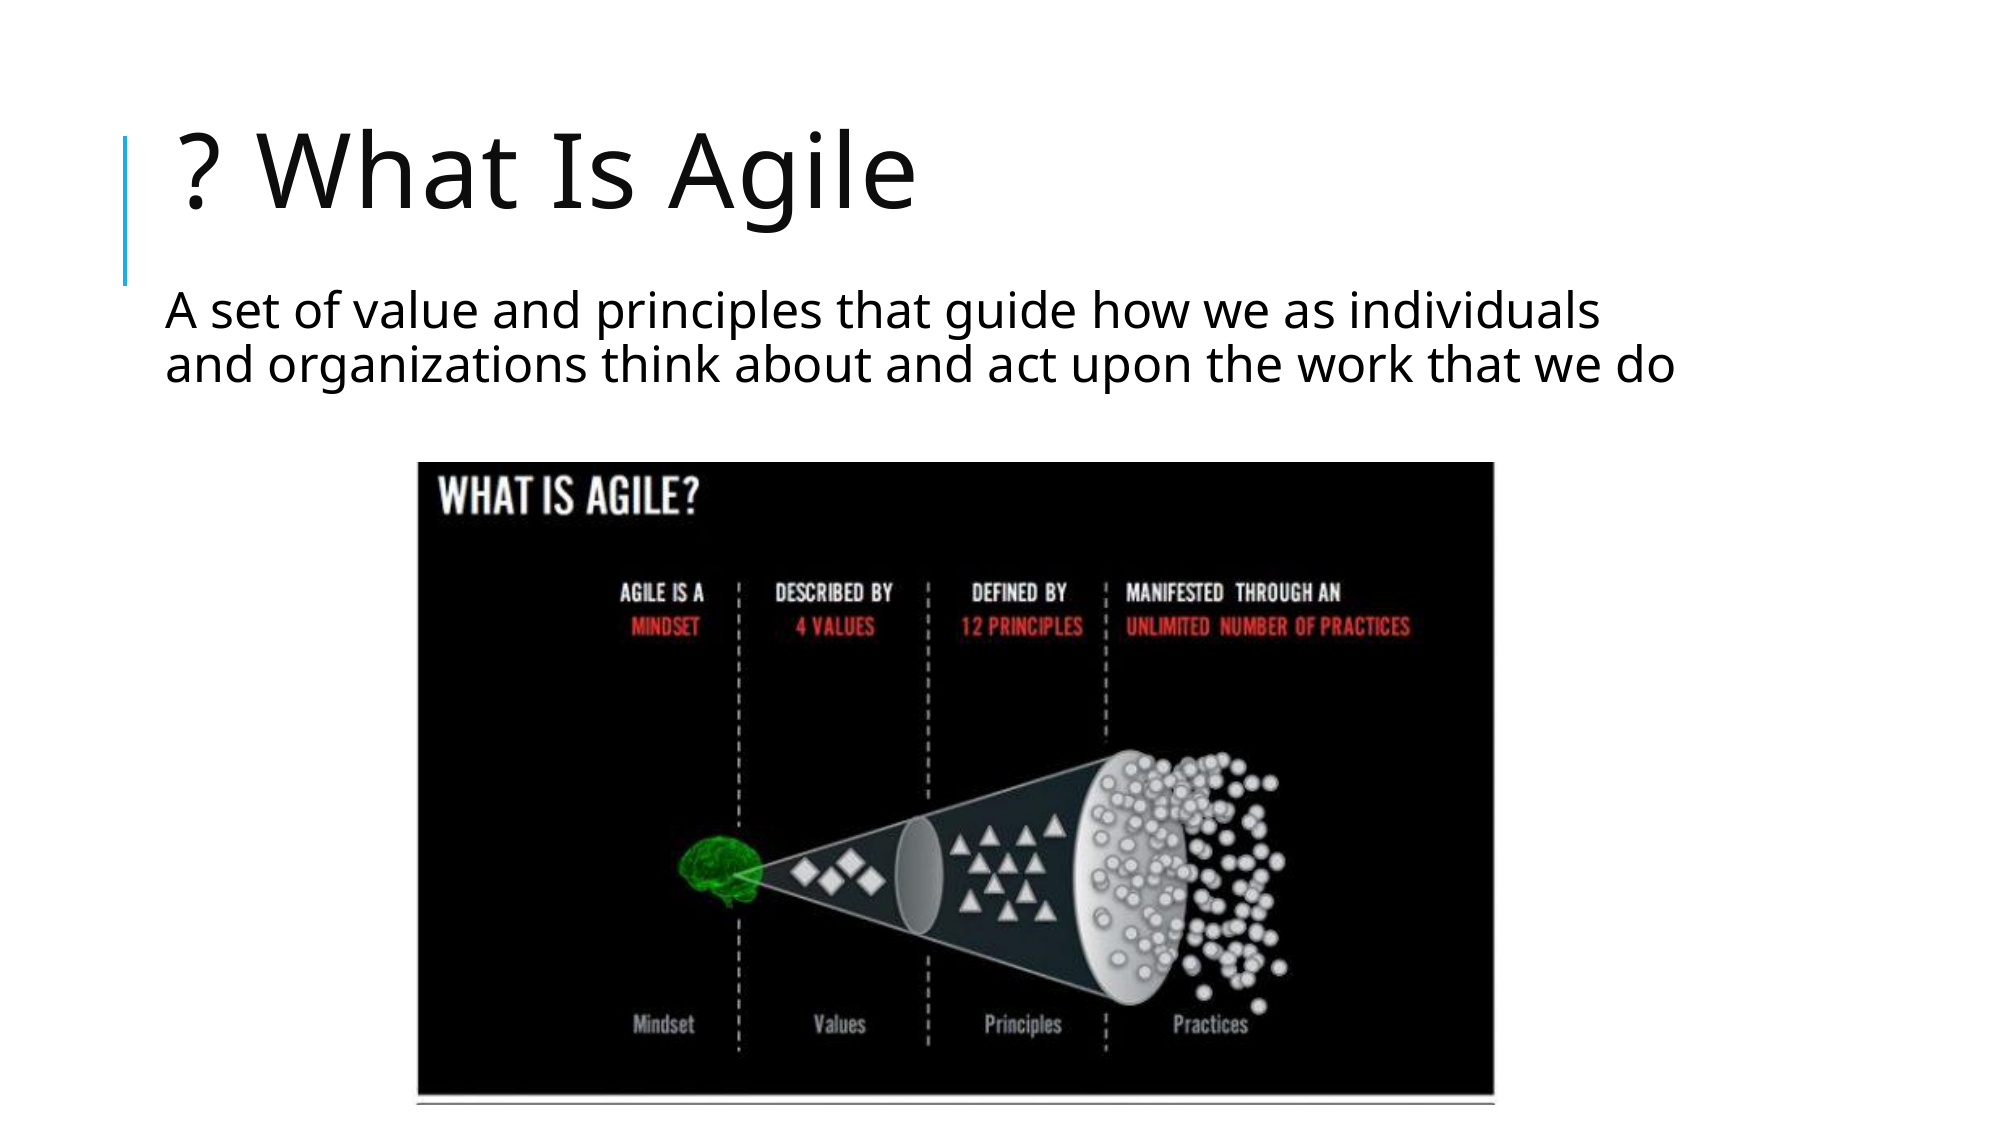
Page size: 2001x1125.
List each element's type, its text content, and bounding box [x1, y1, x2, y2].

list A set of value and principles that guide how we as individuals and organizations think about and act upon the work that we do [157, 277, 1703, 409]
picture [411, 462, 1499, 1105]
title What Is Agile ? [157, 55, 1753, 302]
